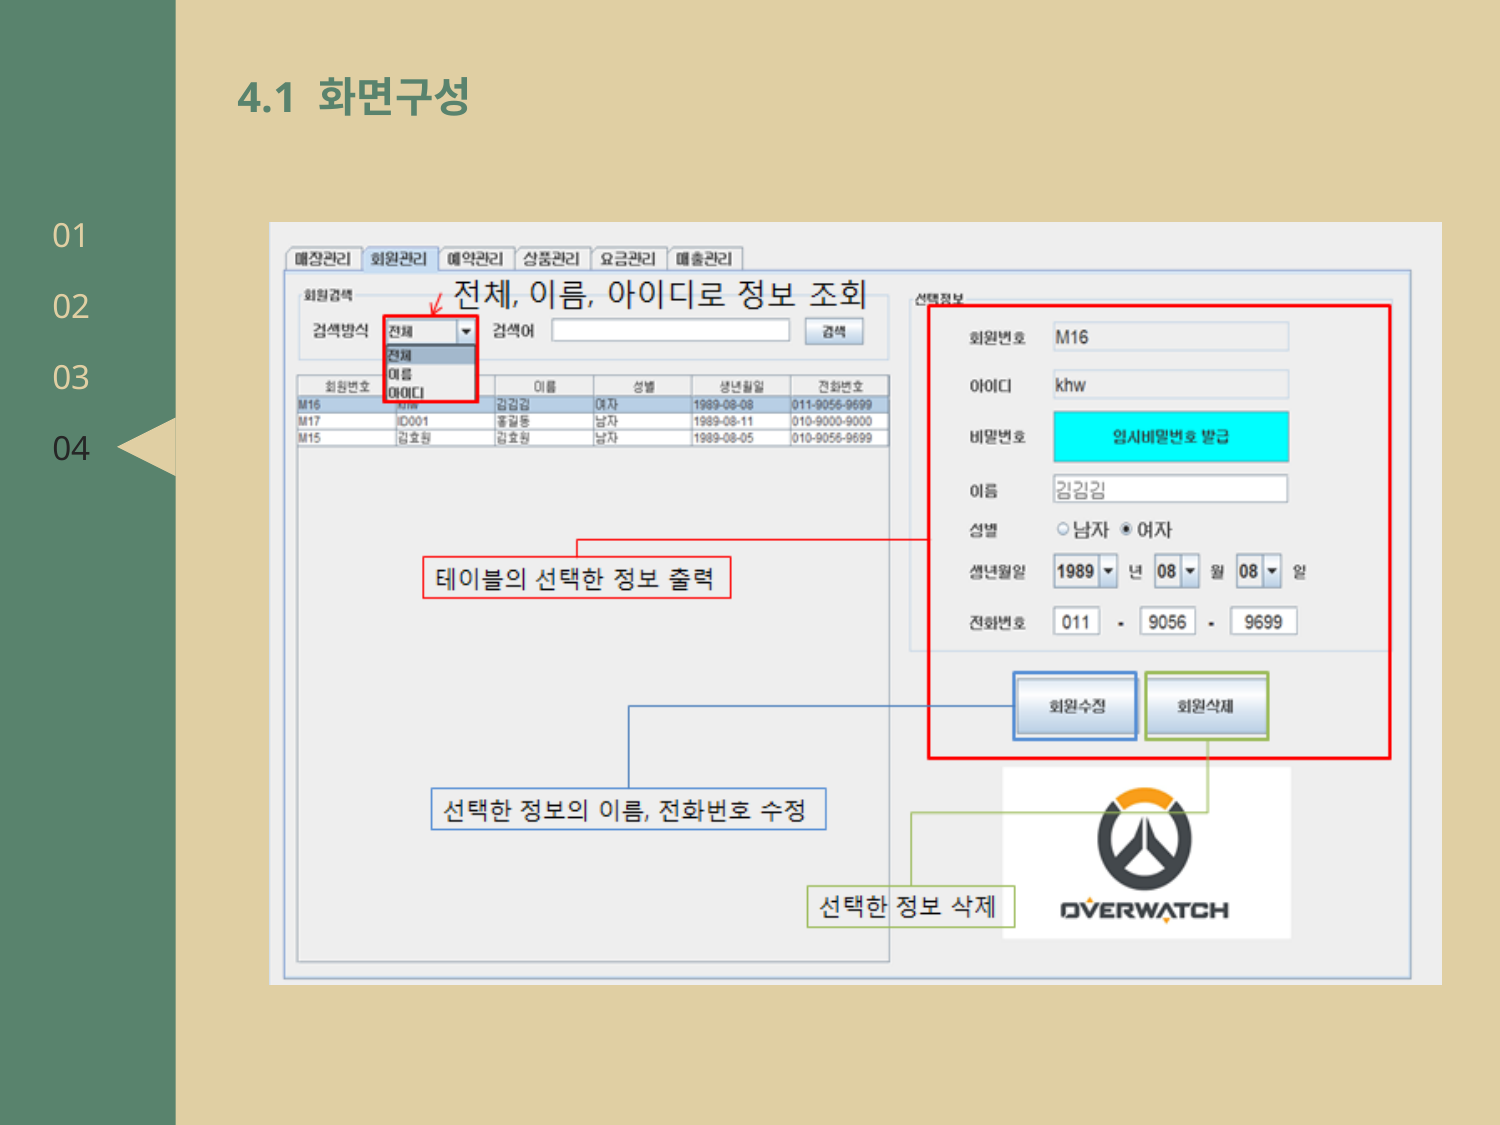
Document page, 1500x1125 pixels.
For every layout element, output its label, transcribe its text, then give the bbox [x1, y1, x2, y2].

text_box 02 [37, 277, 112, 333]
text_box [0, 0, 178, 1125]
text_box [115, 415, 178, 478]
text_box 04 [37, 420, 112, 475]
text_box 03 [37, 348, 112, 404]
text_box 01 [37, 206, 127, 262]
text_box 4.1 화면구성 [222, 63, 610, 128]
picture [269, 222, 1442, 985]
